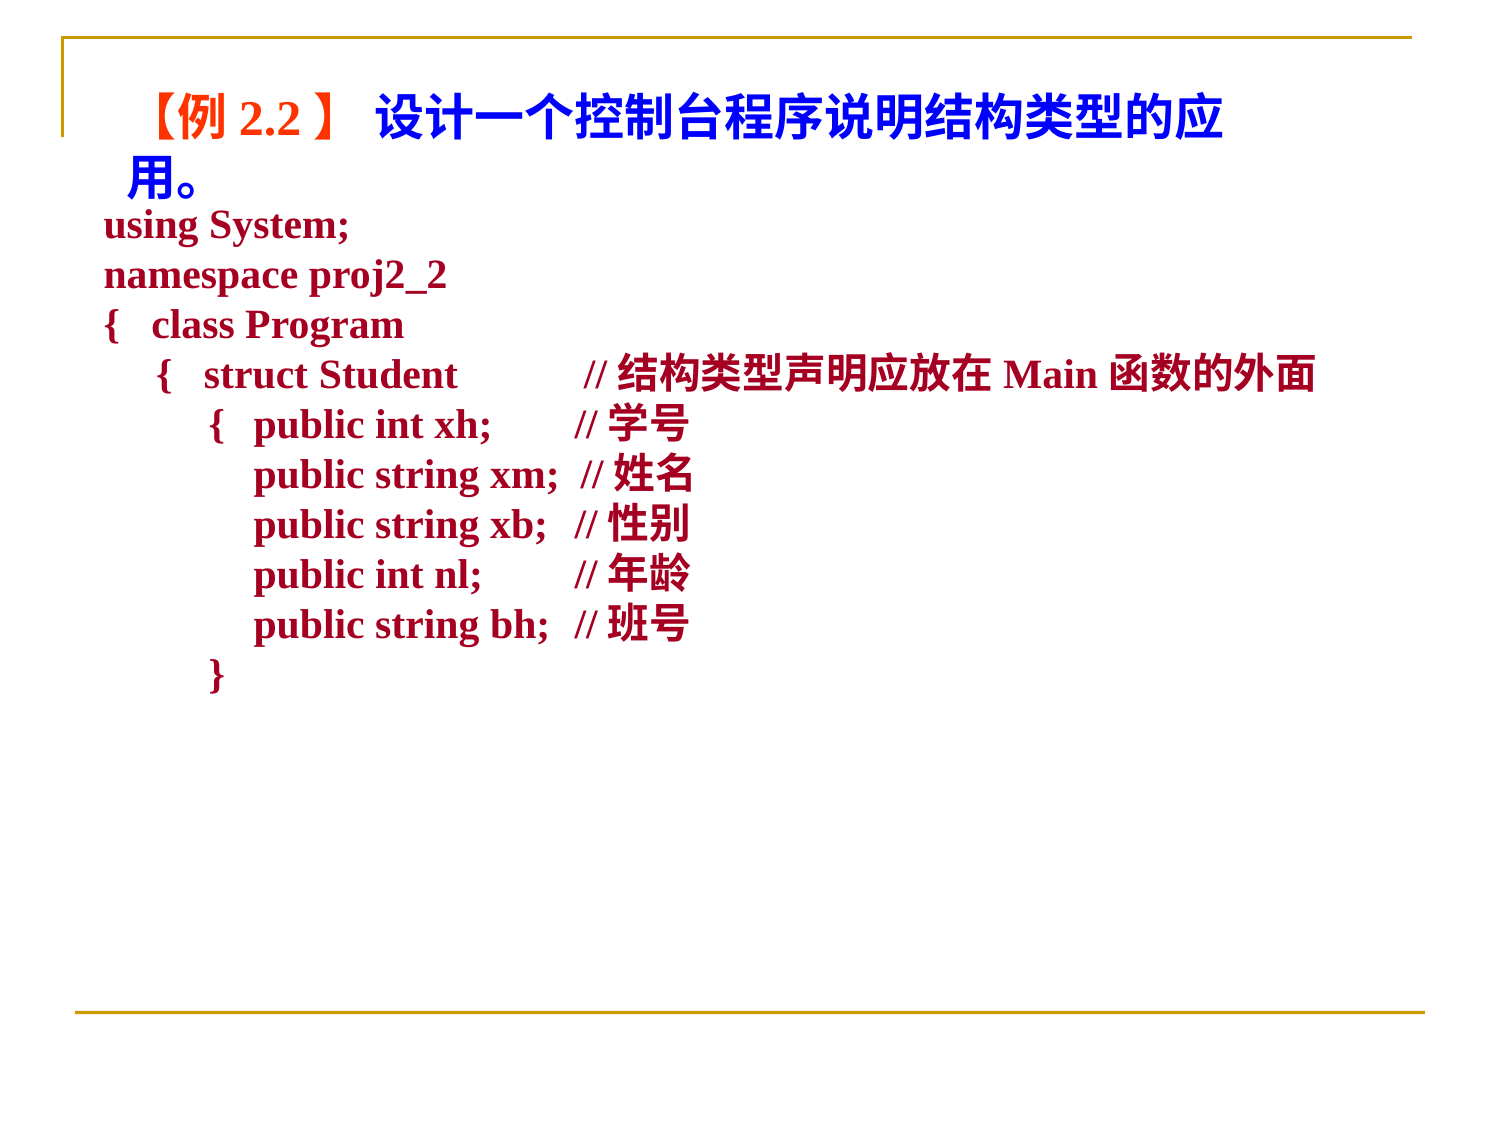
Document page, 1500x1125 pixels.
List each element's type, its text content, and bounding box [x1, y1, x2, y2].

text_box 【例2.2】 设计一个控制台程序说明结构类型的应用。 [112, 78, 1282, 188]
text_box using System; namespace proj2_2 { class Program { struct Student //结构类型声明应放在Main函数的外面 { public int xh; //学号 public string xm; //姓名 public string xb; //性别 public int nl; //年龄 public string bh; //班号 } [88, 188, 1436, 704]
